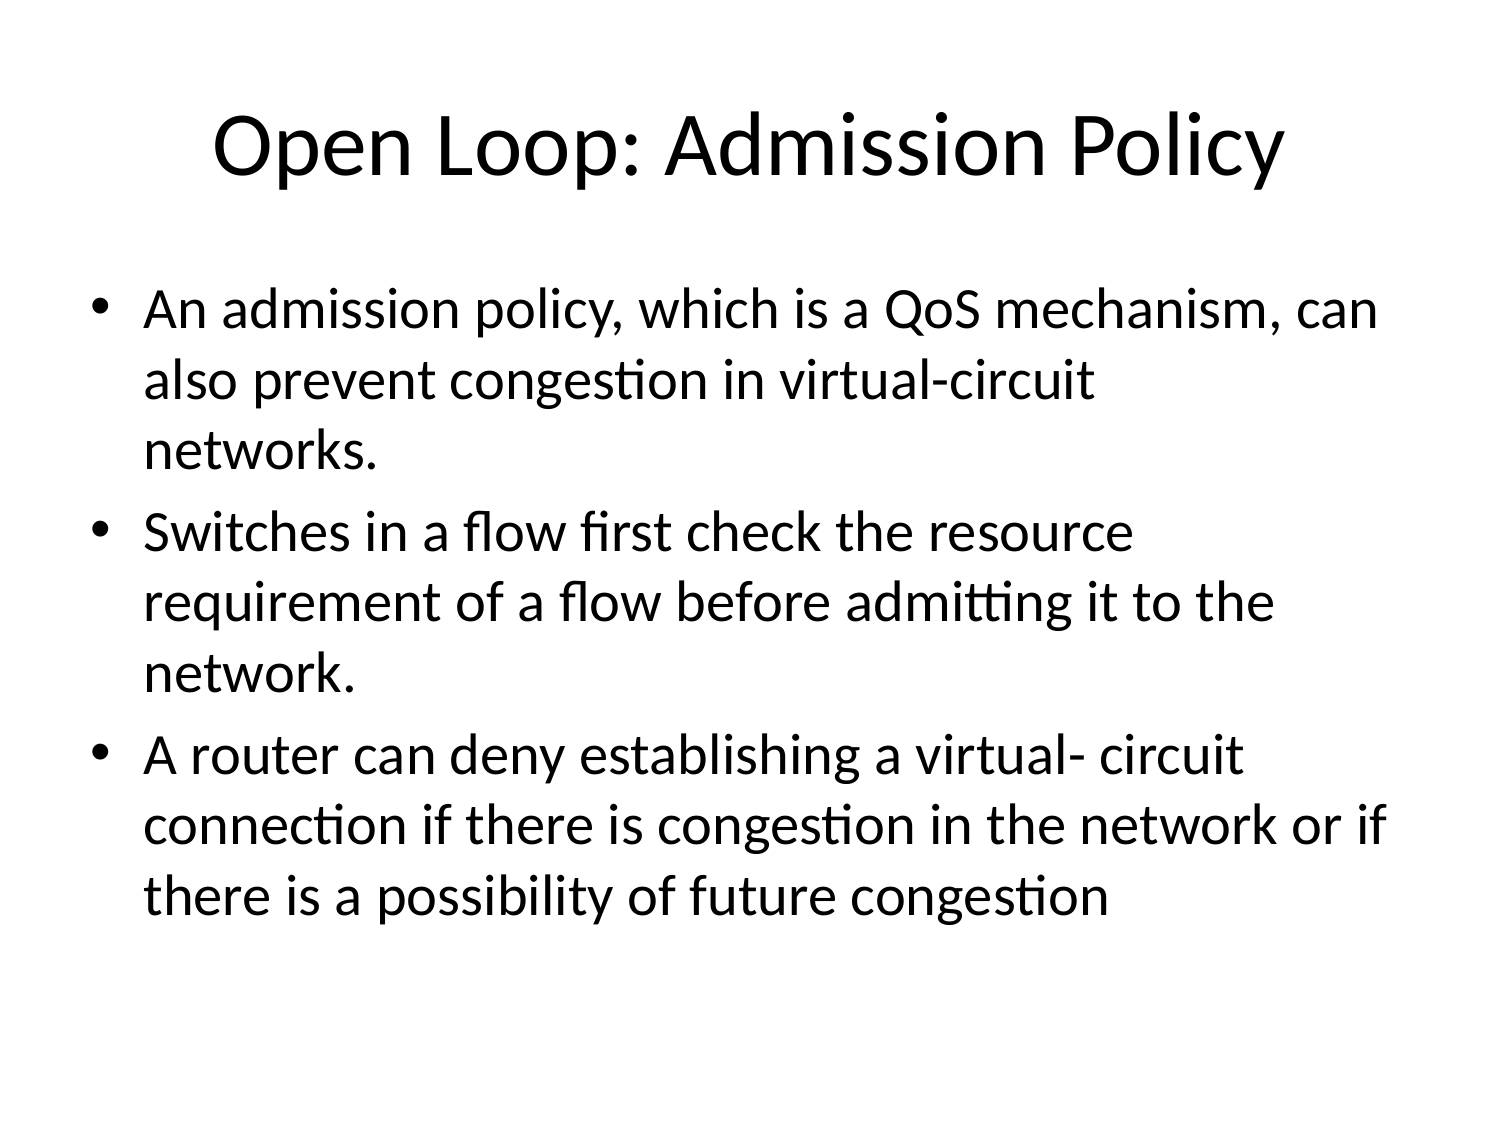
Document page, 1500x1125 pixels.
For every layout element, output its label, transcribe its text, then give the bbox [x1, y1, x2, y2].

list An admission policy, which is a QoS mechanism, can also prevent congestion in virtual-circuit networks. Switches in a flow first check the resource requirement of a flow before admitting it to the network. A router can deny establishing a virtual- circuit connection if there is congestion in the network or if there is a possibility of future congestion [75, 262, 1425, 1005]
title Open Loop: Admission Policy [75, 45, 1425, 233]
